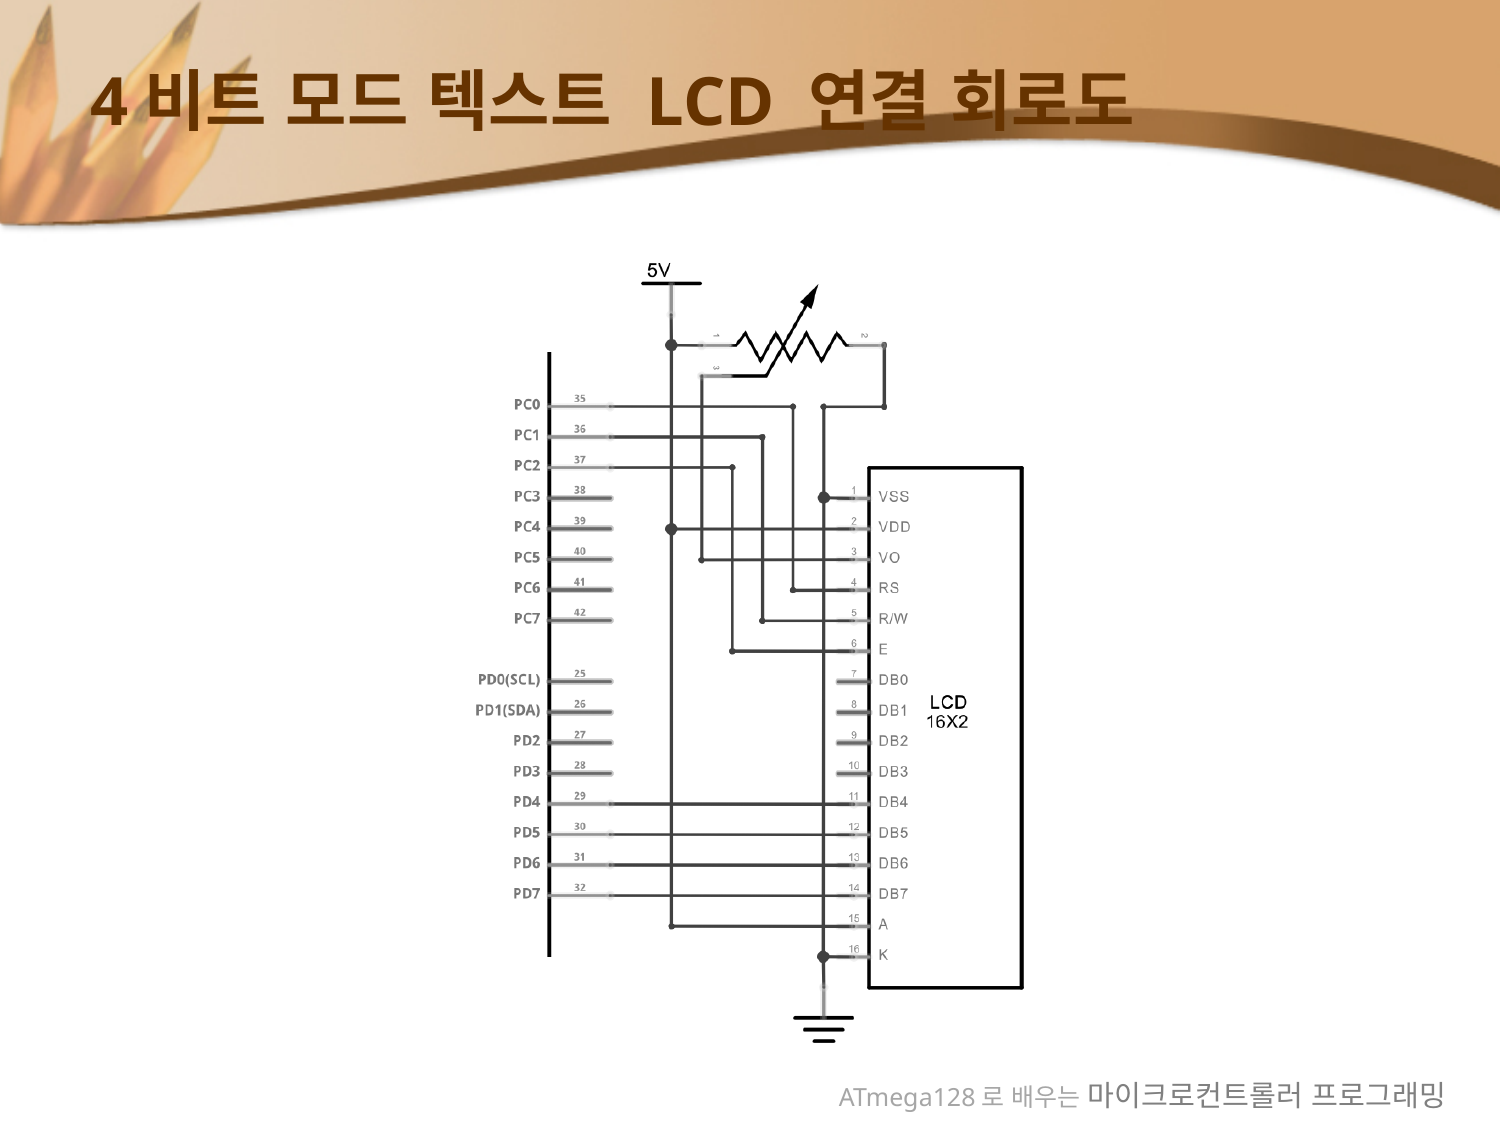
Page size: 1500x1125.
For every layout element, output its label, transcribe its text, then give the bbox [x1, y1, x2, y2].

picture [0, 0, 1500, 1125]
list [469, 255, 1031, 1048]
title 4비트 모드 텍스트 LCD 연결 회로도 [75, 47, 1376, 150]
